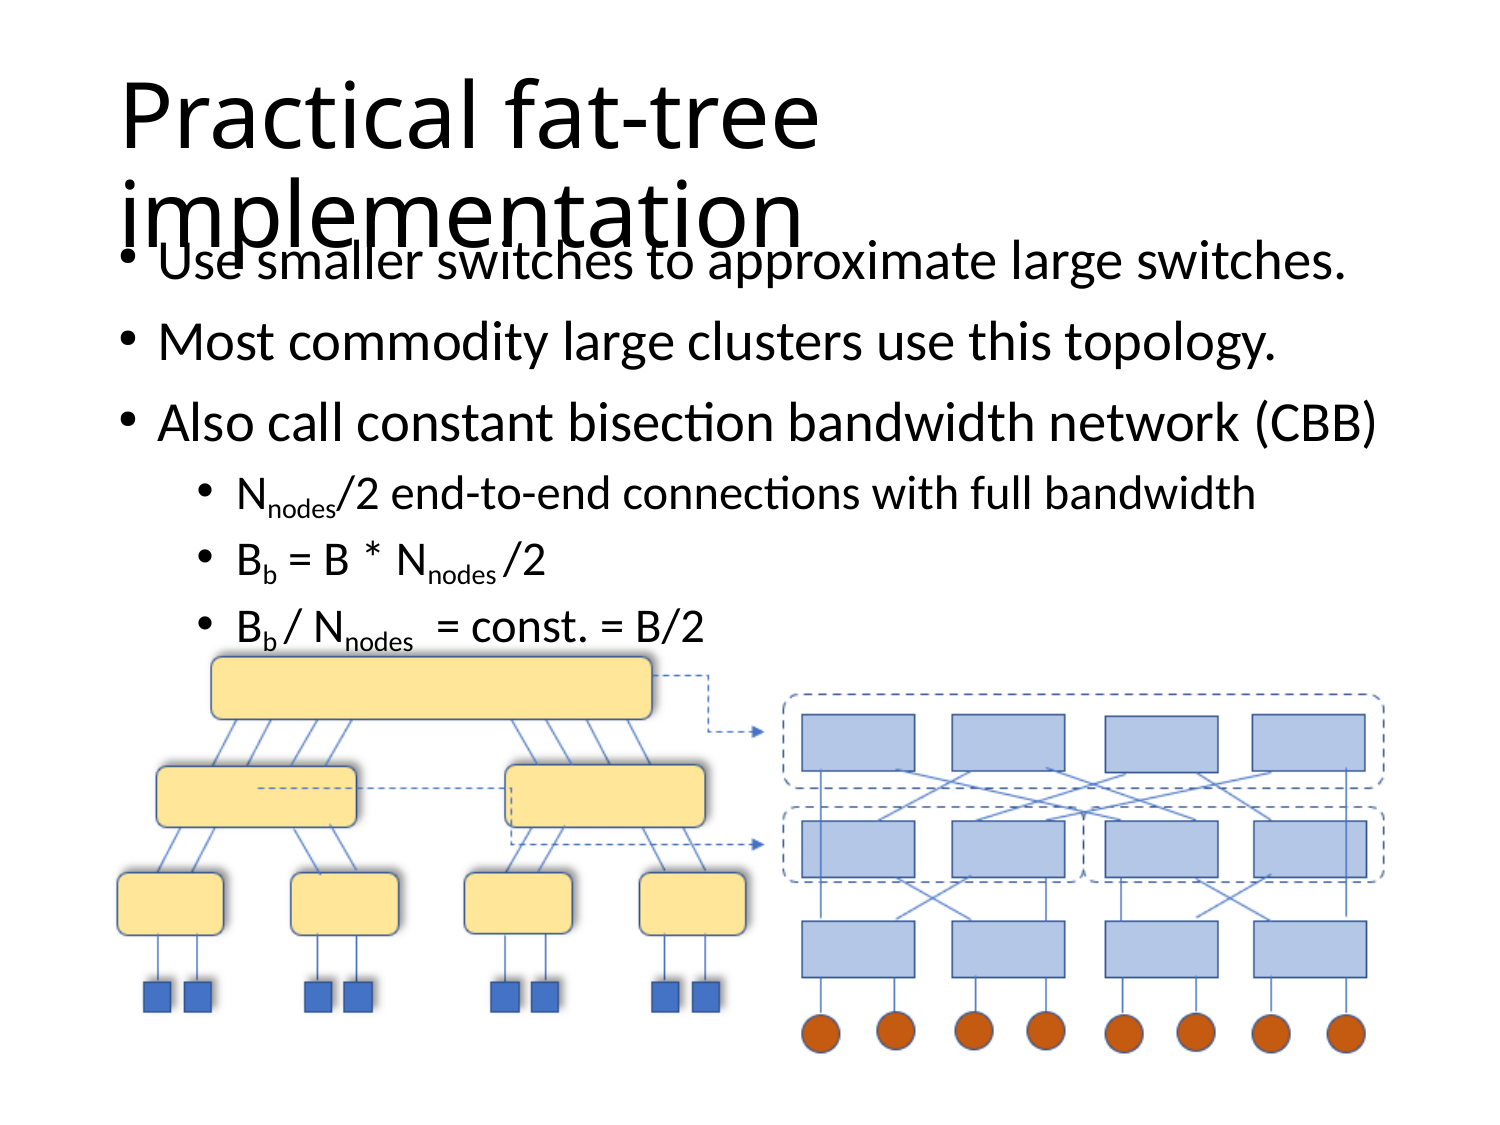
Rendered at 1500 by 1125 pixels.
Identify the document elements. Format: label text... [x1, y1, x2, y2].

picture [48, 589, 1452, 1085]
title Practical fat-tree implementation [103, 59, 1397, 223]
list Use smaller switches to approximate large switches. Most commodity large clusters use this topology. Also call constant bisection bandwidth network (CBB) Nnodes/2 end-to-end connections with full bandwidth Bb = B * Nnodes /2 Bb / Nnodes = const. = B/2 [103, 223, 1397, 589]
